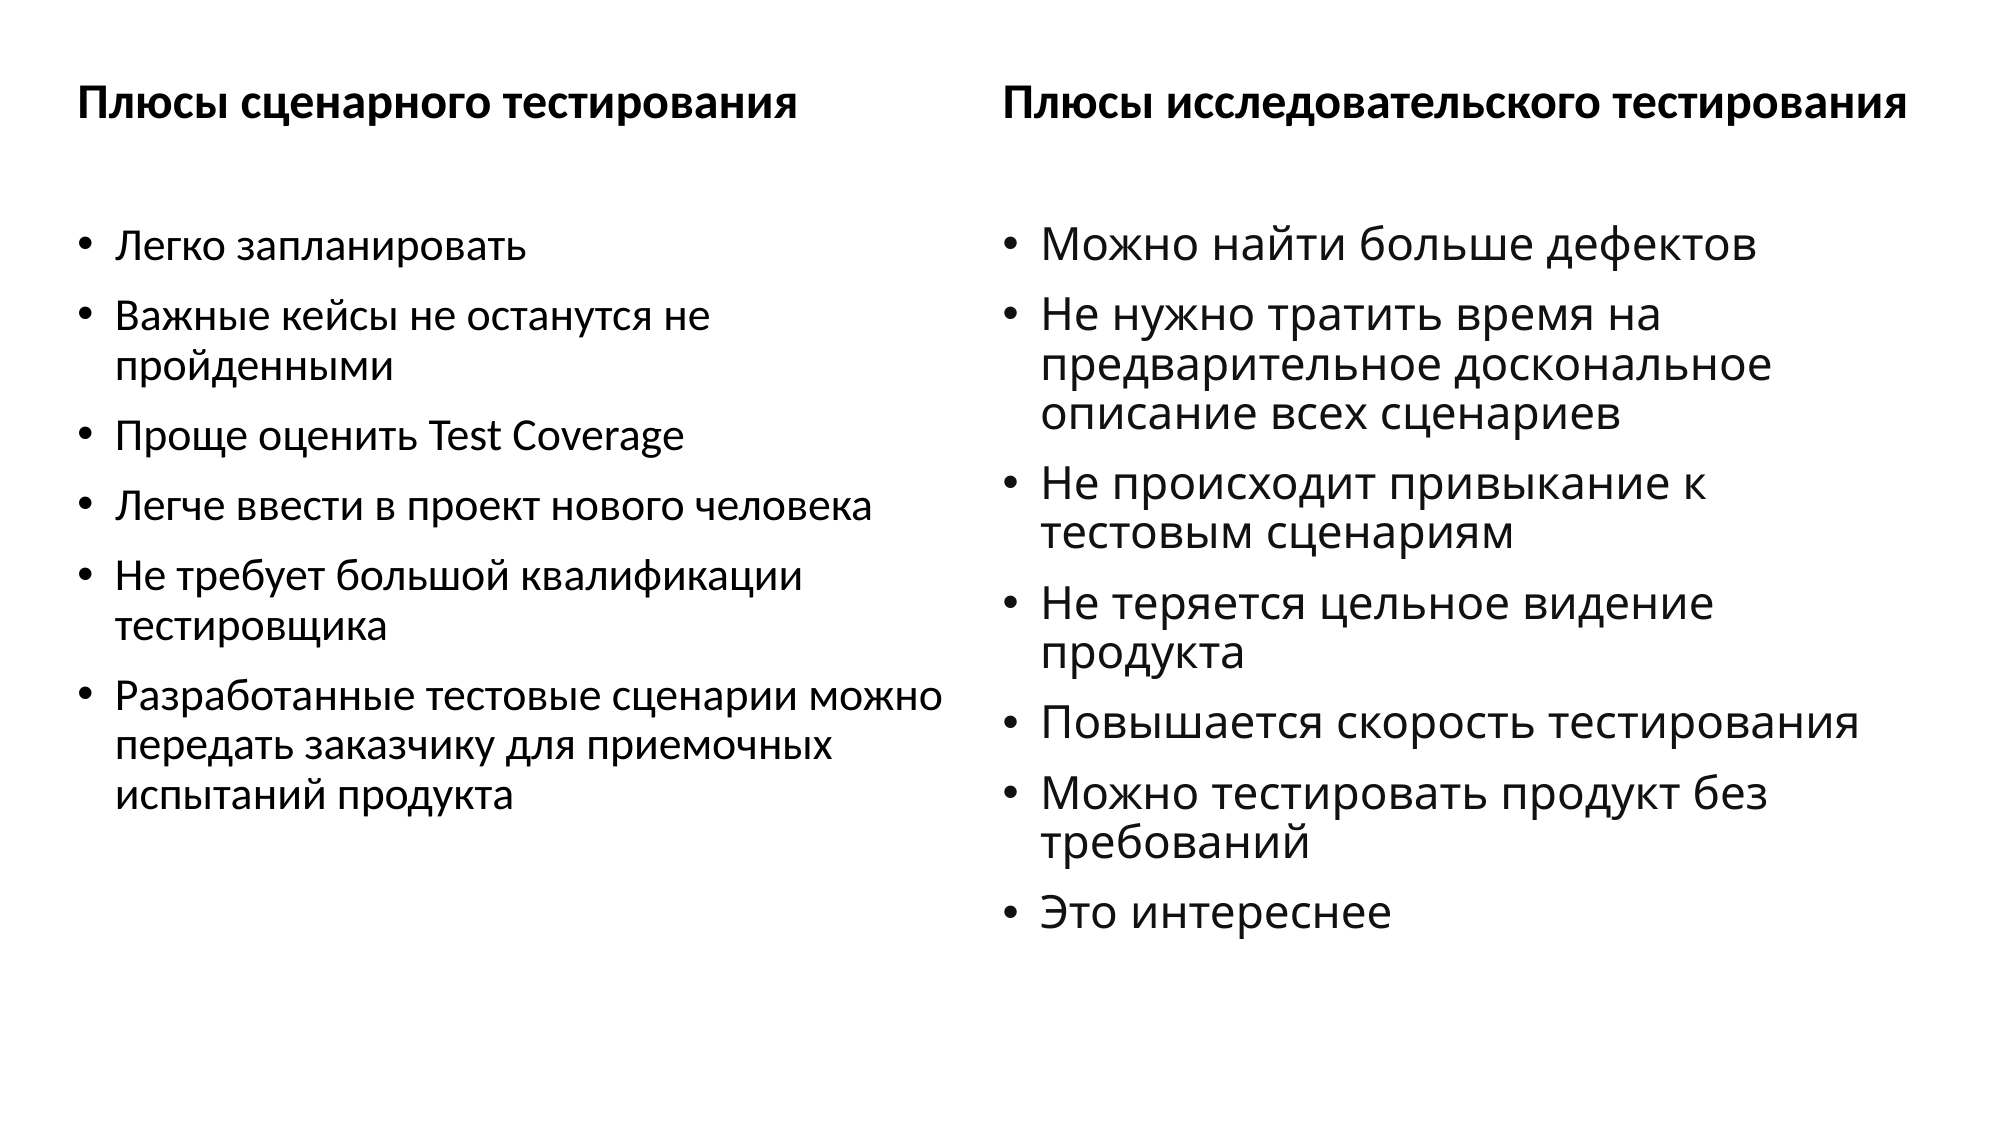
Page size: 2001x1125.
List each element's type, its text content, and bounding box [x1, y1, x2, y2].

text_box Плюсы исследовательского тестирования Можно найти больше дефектов Не нужно тратить время на предварительное доскональное описание всех сценариев Не происходит привыкание к тестовым сценариям Не теряется цельное видение продукта Повышается скорость тестирования Можно тестировать продукт без требований Это интереснее [987, 68, 1938, 1020]
list Плюсы сценарного тестирования Легко запланировать Важные кейсы не останутся не пройденными Проще оценить Test Coverage Легче ввести в проект нового человека Не требует большой квалификации тестировщика Разработанные тестовые сценарии можно передать заказчику для приемочных испытаний продукта [62, 68, 961, 1020]
